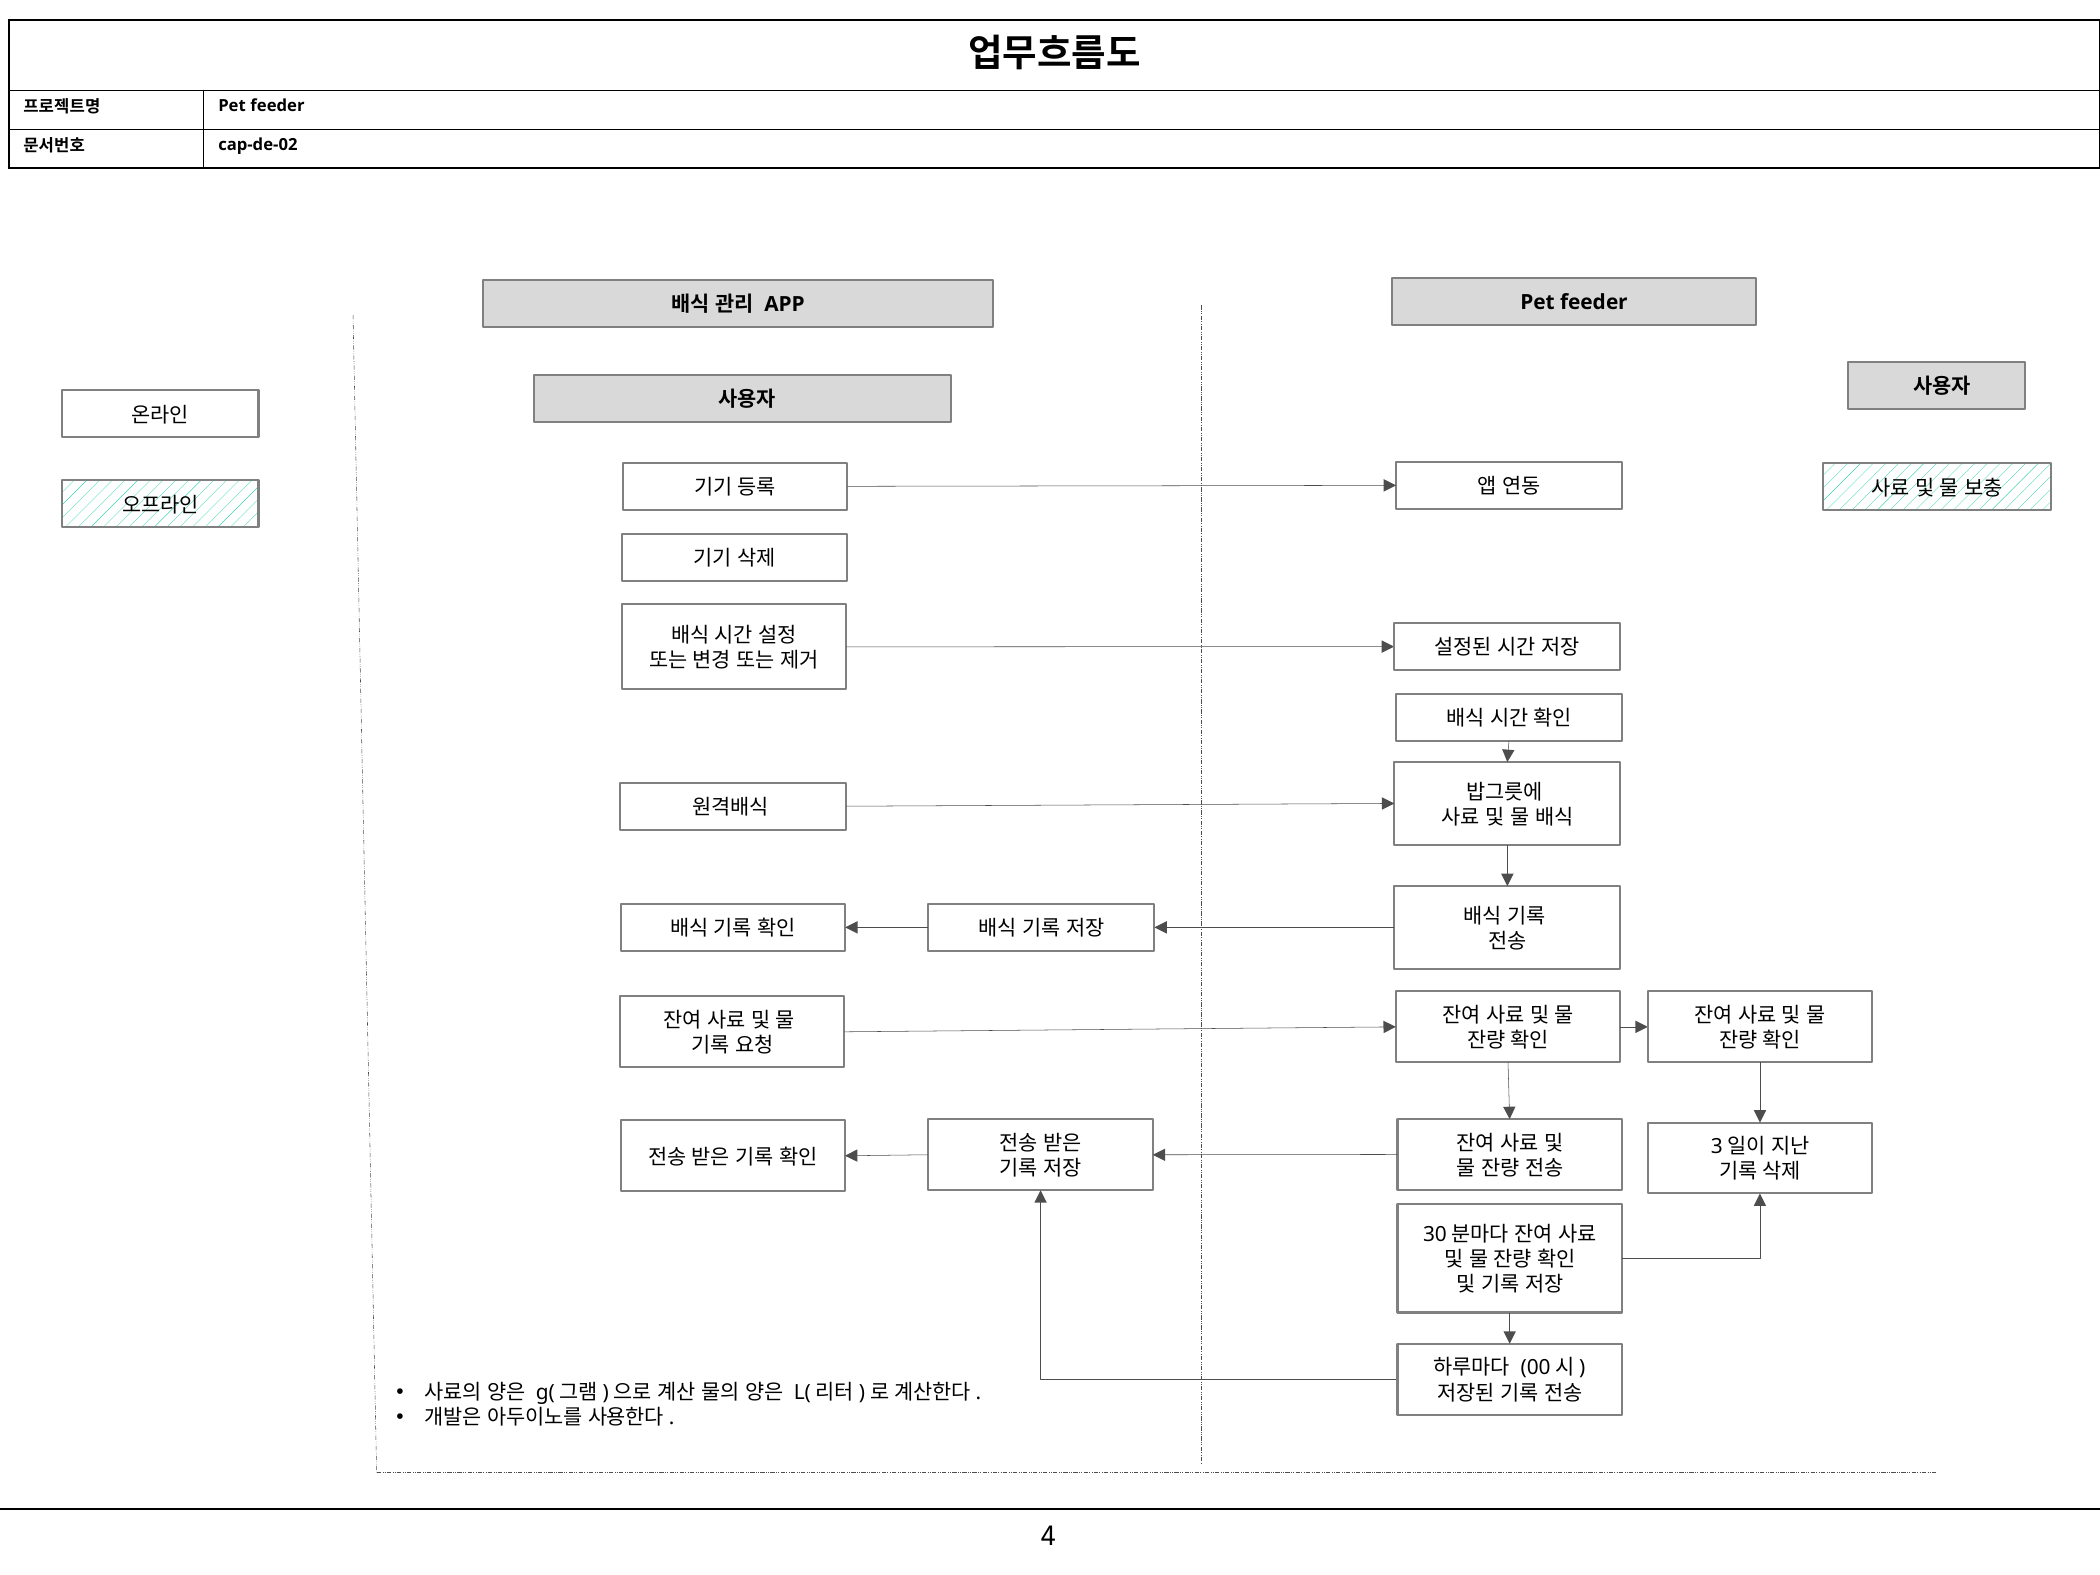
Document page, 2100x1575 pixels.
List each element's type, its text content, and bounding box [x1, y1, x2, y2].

text_box 배식 관리 APP [481, 278, 995, 329]
text_box 배식 시간 확인 [1396, 693, 1622, 741]
text_box 잔여 사료 및 물 잔량 확인 [1647, 991, 1873, 1063]
text_box 전송 받은 기록 확인 [620, 1120, 845, 1192]
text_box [0, 881, 944, 906]
text_box 배식 기록 전송 [1392, 893, 1622, 971]
table_cell Pet feeder [204, 91, 2099, 129]
text_box 기기 삭제 [620, 531, 849, 583]
text_box 온라인 [60, 388, 261, 440]
text_box 잔여 사료 및 물 잔량 전송 [1397, 1119, 1622, 1190]
text_box 배식 기록 저장 [926, 902, 1156, 953]
text_box 3일이 지난 기록 삭제 [1647, 1122, 1873, 1194]
text_box 기기 등록 [621, 461, 849, 512]
text_box 배식 시간 설정 또는 변경 또는 제거 [619, 602, 848, 691]
text_box 사용자 [1846, 360, 2027, 411]
text_box 사료의 양은 g(그램)으로 계산 물의 양은 L(리터)로 계산한다. 개발은 아두이노를 사용한다. [379, 1343, 1045, 1465]
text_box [1621, 1193, 1761, 1259]
text_box 하루마다 (00시) 저장된 기록 전송 [1397, 1343, 1622, 1415]
table_cell 문서번호 [10, 130, 203, 167]
text_box 원격배식 [618, 781, 848, 832]
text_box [844, 1026, 1397, 1033]
table_cell 프로젝트명 [10, 91, 203, 129]
text_box 잔여 사료 및 물 기록 요청 [618, 994, 846, 1069]
table_cell cap-de-02 [204, 130, 2099, 167]
text_box 배식 기록 확인 [620, 913, 846, 951]
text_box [1040, 1189, 1398, 1380]
text_box 전송 받은 기록 저장 [928, 1119, 1153, 1191]
text_box 30분마다 잔여 사료 및 물 잔량 확인 및 기록 저장 [1402, 1203, 1622, 1313]
text_box 잔여 사료 및 물 잔량 확인 [1395, 991, 1621, 1063]
text_box Pet feeder [1390, 276, 1758, 327]
text_box 밥그릇에 사료 및 물 배식 [1392, 760, 1622, 847]
table_header 업무흐름도 [10, 21, 2099, 90]
text_box 사료 및 물 보충 [1821, 461, 2053, 513]
text_box 앱 연동 [1394, 460, 1624, 511]
text_box 오프라인 [60, 478, 261, 529]
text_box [1506, 740, 1510, 763]
text_box 사용자 [531, 373, 953, 424]
text_box 설정된 시간 저장 [1394, 623, 1621, 671]
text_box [845, 803, 1395, 807]
